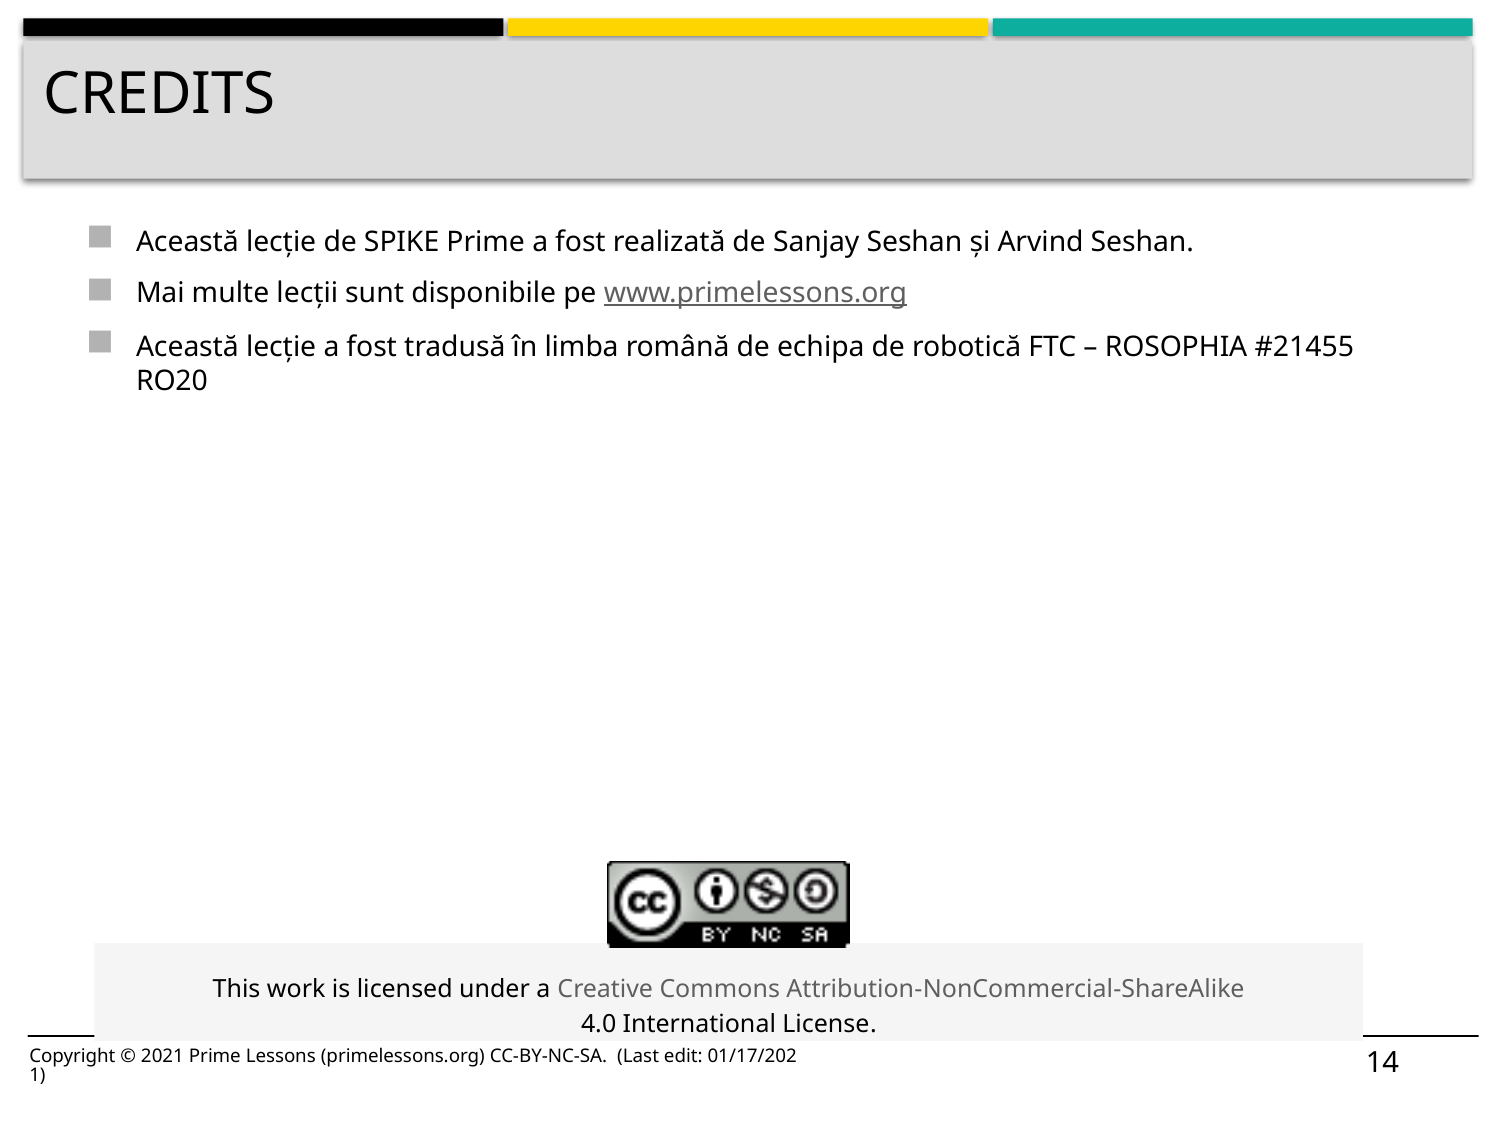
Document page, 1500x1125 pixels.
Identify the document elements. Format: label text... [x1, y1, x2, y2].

text_box This work is licensed under a Creative Commons Attribution-NonCommercial-ShareAlike 4.0 International License. [94, 943, 1363, 1041]
slide_number 14 [1351, 1036, 1478, 1097]
title CREDITS [28, 48, 1464, 172]
list Această lecție de SPIKE Prime a fost realizată de Sanjay Seshan și Arvind Seshan. Mai multe lecții sunt disponibile pe www.primelessons.org Această lecție a fost tradusă în limba română de echipa de robotică FTC – ROSOPHIA #21455 RO20 [75, 216, 1428, 405]
footer Copyright © 2021 Prime Lessons (primelessons.org) CC-BY-NC-SA. (Last edit: 01/17/2021) [14, 1036, 814, 1097]
picture [606, 861, 851, 948]
